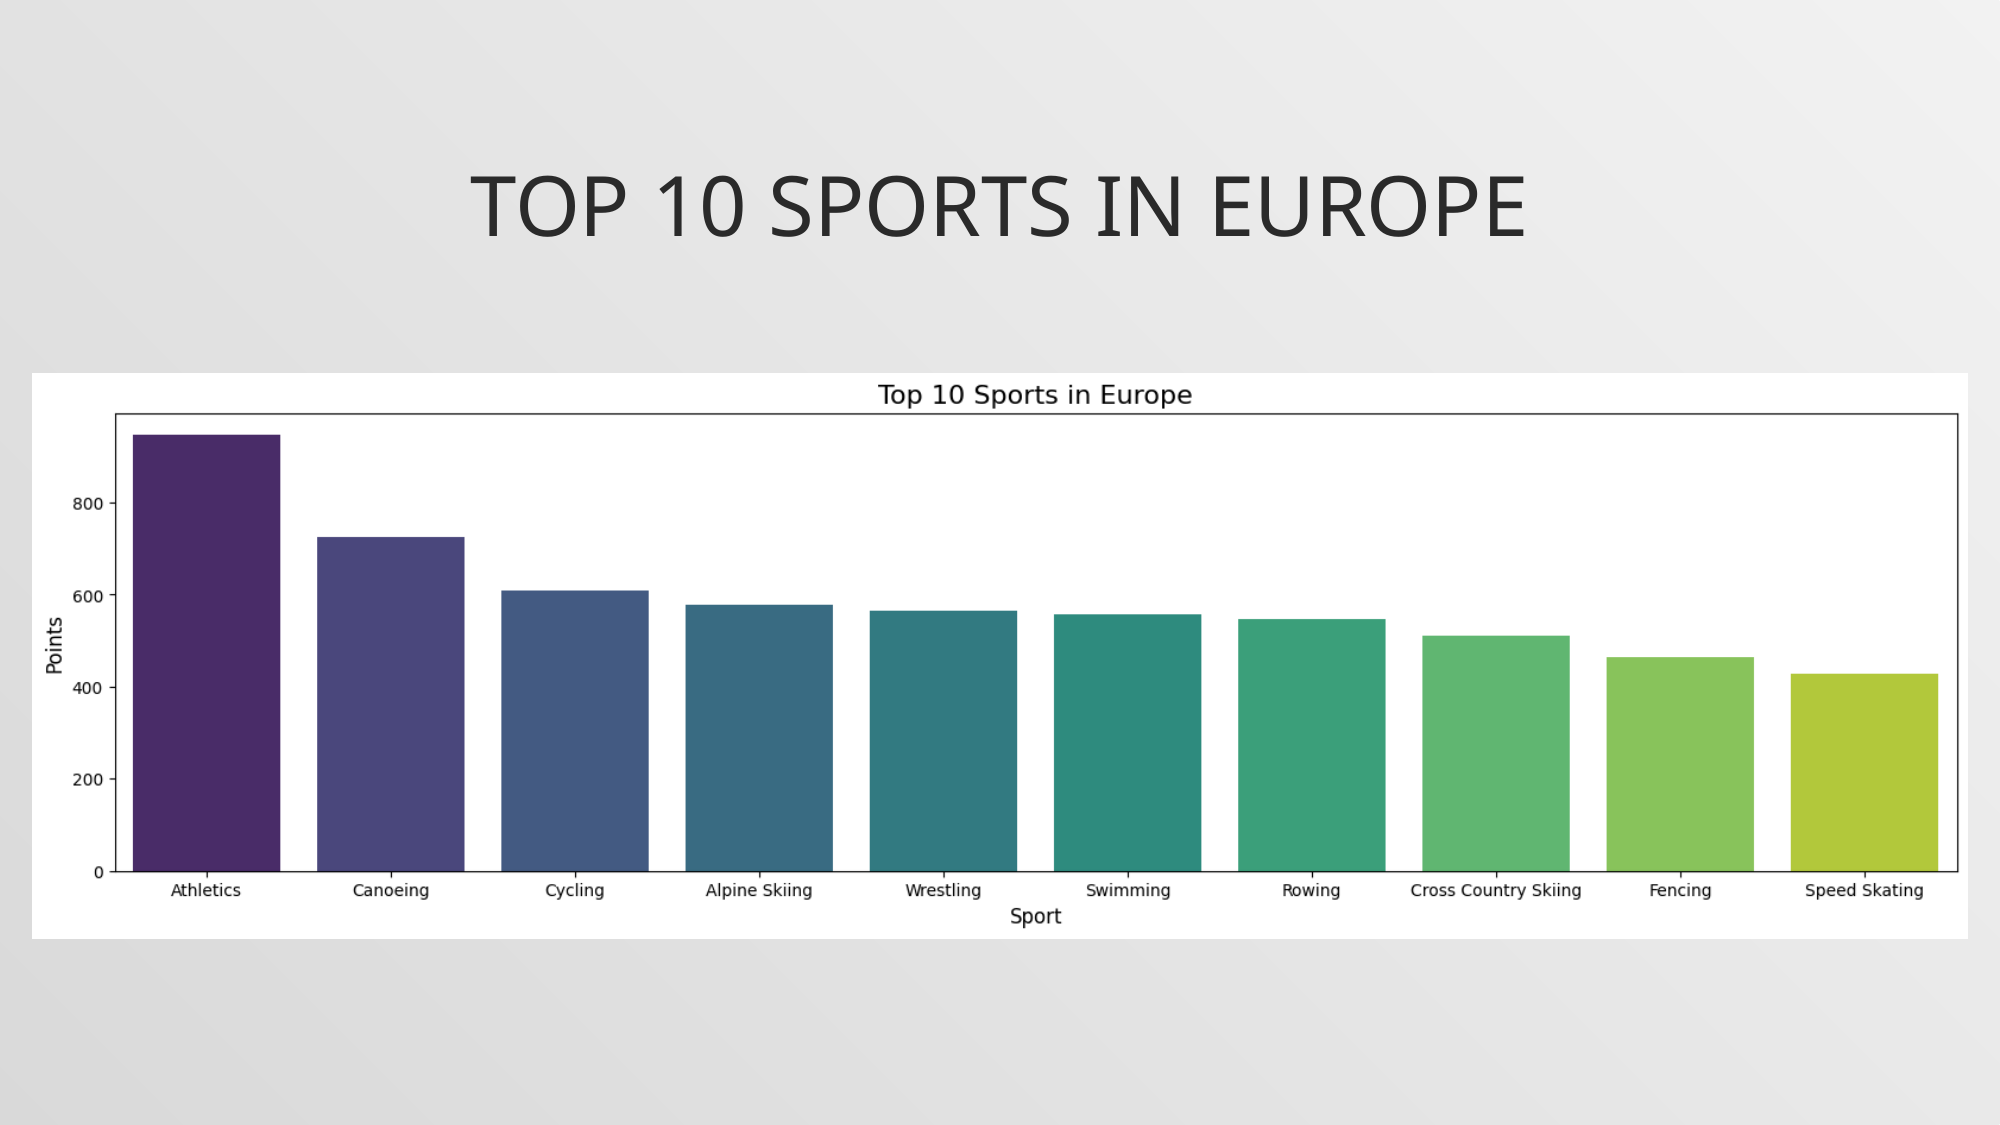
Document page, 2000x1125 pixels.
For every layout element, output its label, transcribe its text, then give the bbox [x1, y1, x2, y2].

title Top 10 Sports in Europe [199, 45, 1800, 263]
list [32, 373, 1968, 939]
